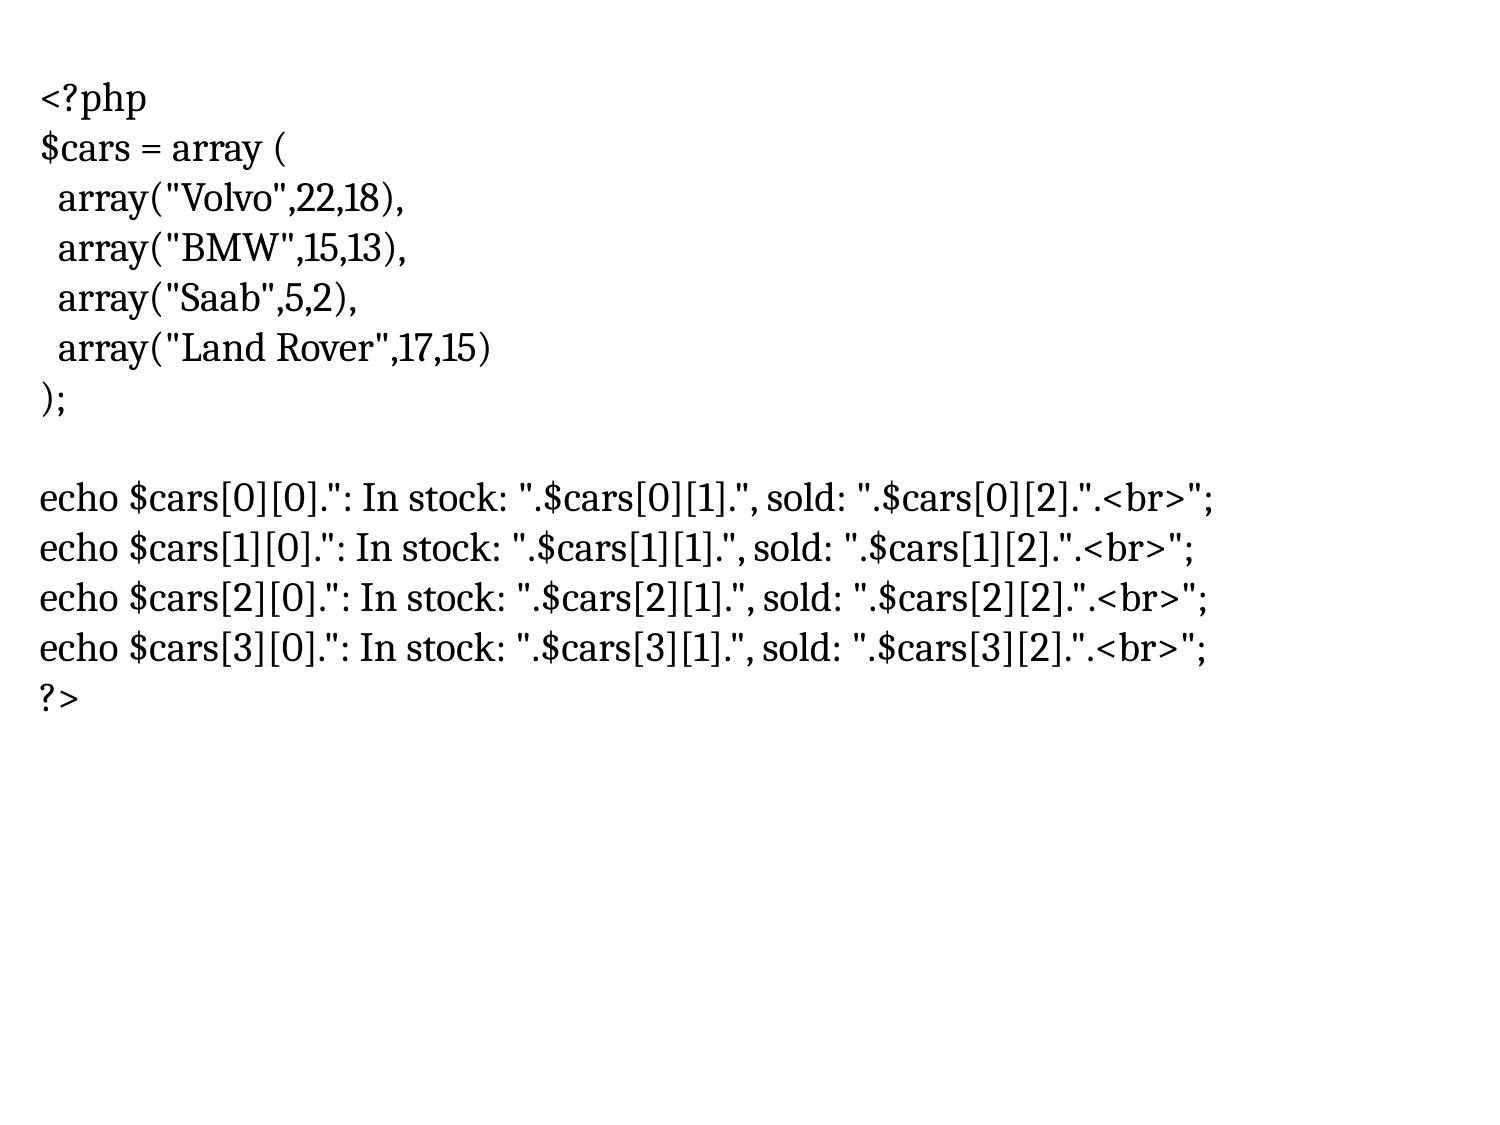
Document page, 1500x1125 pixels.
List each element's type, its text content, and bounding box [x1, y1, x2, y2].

text_box <?php $cars = array ( array("Volvo",22,18), array("BMW",15,13), array("Saab",5,2), array("Land Rover",17,15) ); echo $cars[0][0].": In stock: ".$cars[0][1].", sold: ".$cars[0][2].".<br>"; echo $cars[1][0].": In stock: ".$cars[1][1].", sold: ".$cars[1][2].".<br>"; echo $cars[2][0].": In stock: ".$cars[2][1].", sold: ".$cars[2][2].".<br>"; echo $cars[3][0].": In stock: ".$cars[3][1].", sold: ".$cars[3][2].".<br>"; ?> [24, 62, 1438, 728]
